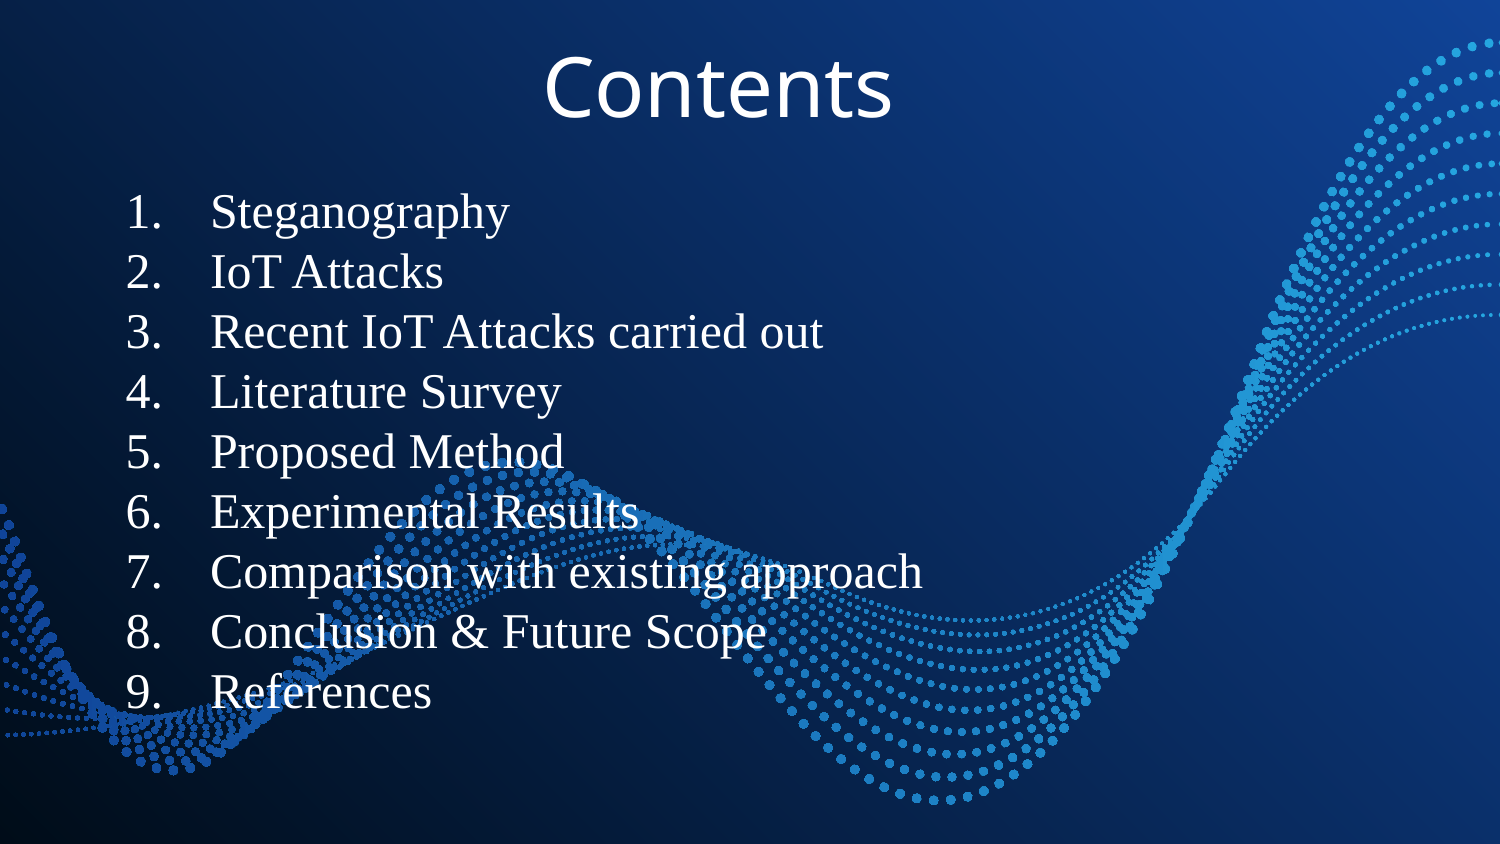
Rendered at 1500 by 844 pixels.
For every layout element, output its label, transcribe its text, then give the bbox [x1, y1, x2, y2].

text_box Contents [56, 26, 1381, 142]
text_box Steganography IoT Attacks Recent IoT Attacks carried out Literature Survey Proposed Method Experimental Results Comparison with existing approach Conclusion & Future Scope References [110, 171, 1315, 727]
